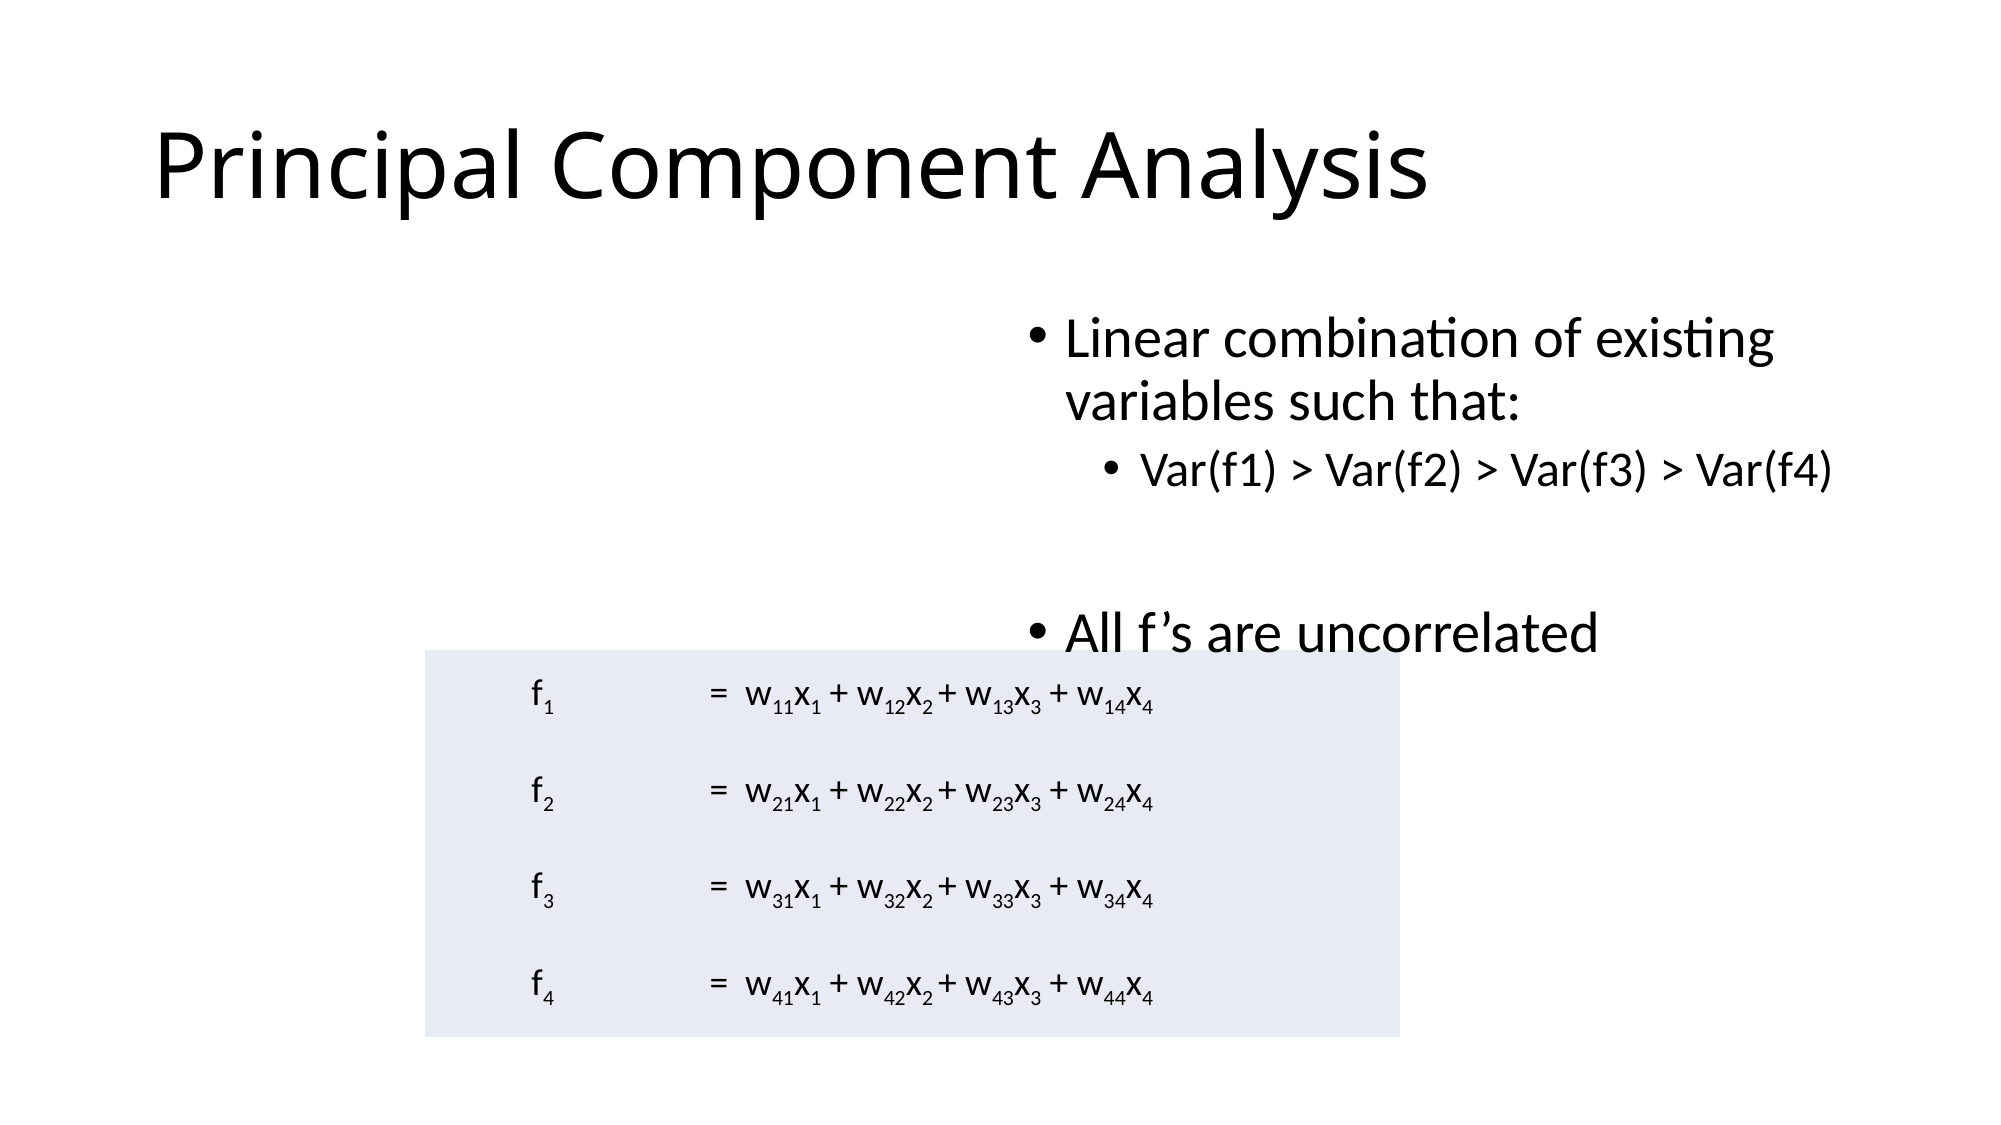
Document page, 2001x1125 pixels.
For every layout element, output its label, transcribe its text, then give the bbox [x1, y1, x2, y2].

title Principal Component Analysis [137, 59, 1863, 278]
table_header = w11x1 + w12x2 + w13x3 + w14x4 [661, 650, 1012, 747]
table_cell f3 [425, 844, 661, 941]
list Linear combination of existing variables such that: Var(f1) > Var(f2) > Var(f3) > Var(f4) All f’s are uncorrelated [1012, 299, 1863, 1014]
table_cell = w41x1 + w42x2 + w43x3 + w44x4 [661, 941, 1400, 1037]
table_cell = w31x1 + w32x2 + w33x3 + w34x4 [661, 844, 1012, 941]
table_cell f4 [425, 941, 661, 1037]
table_header f1 [425, 650, 661, 747]
table_cell = w21x1 + w22x2 + w23x3 + w24x4 [661, 747, 1012, 844]
table_cell f2 [425, 747, 661, 844]
